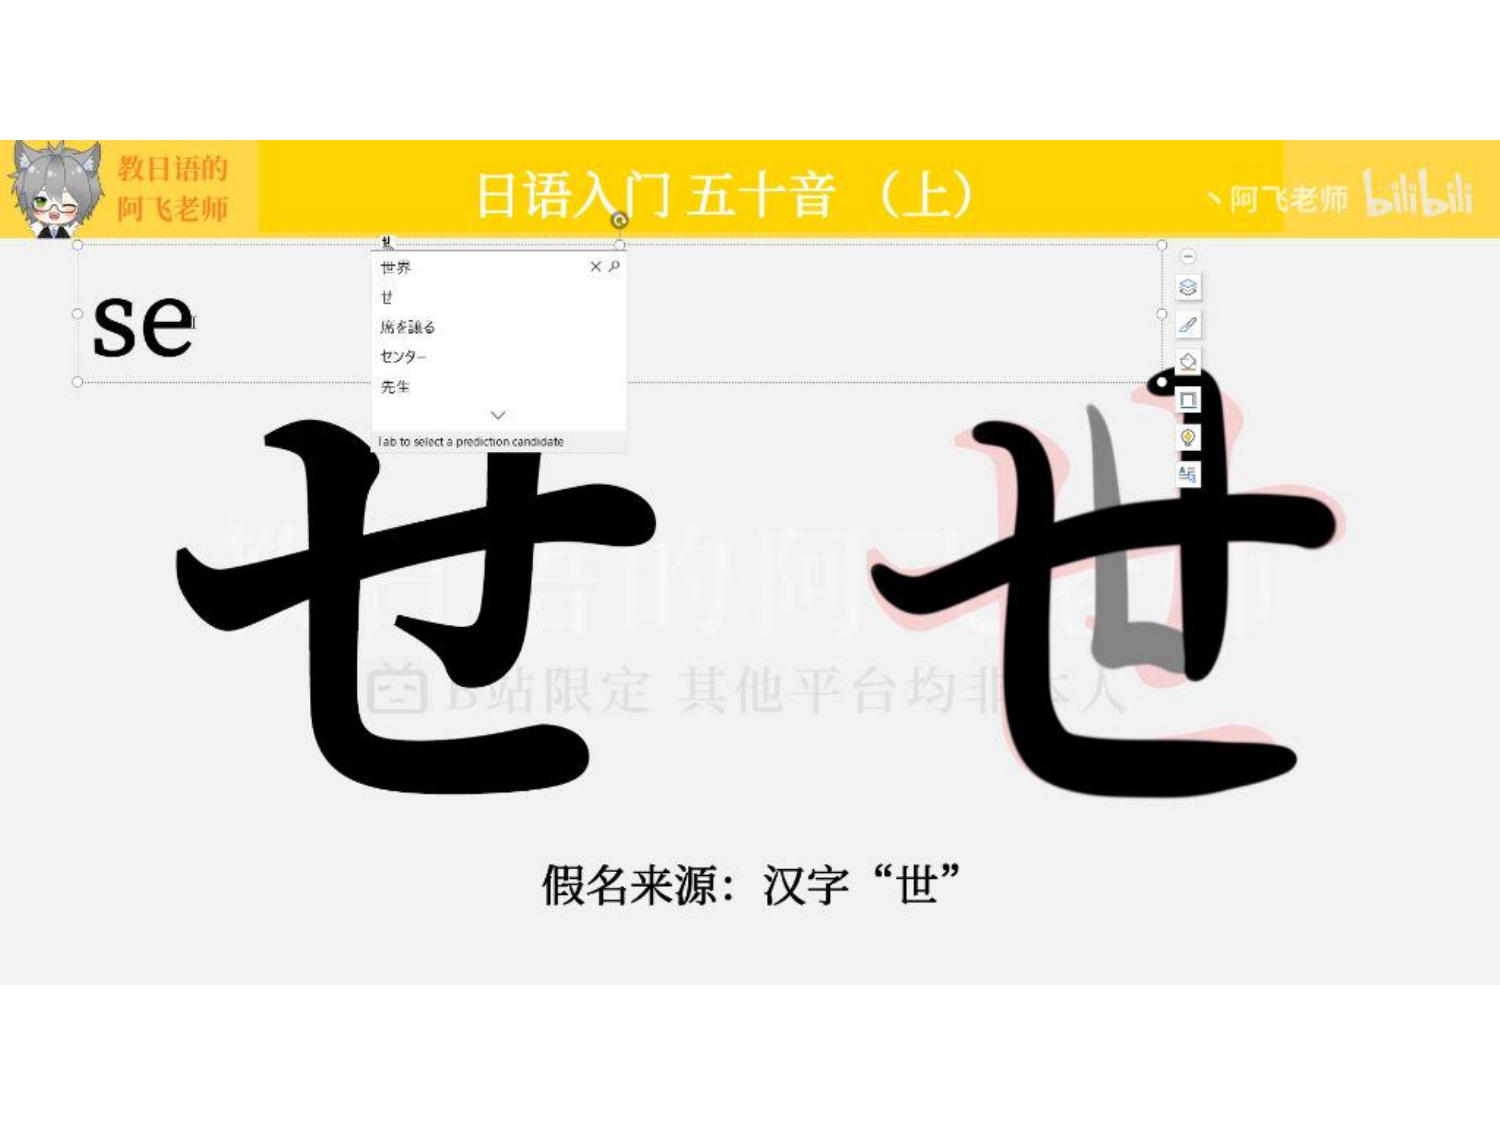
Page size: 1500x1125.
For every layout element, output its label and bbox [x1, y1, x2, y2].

picture [0, 140, 1500, 985]
